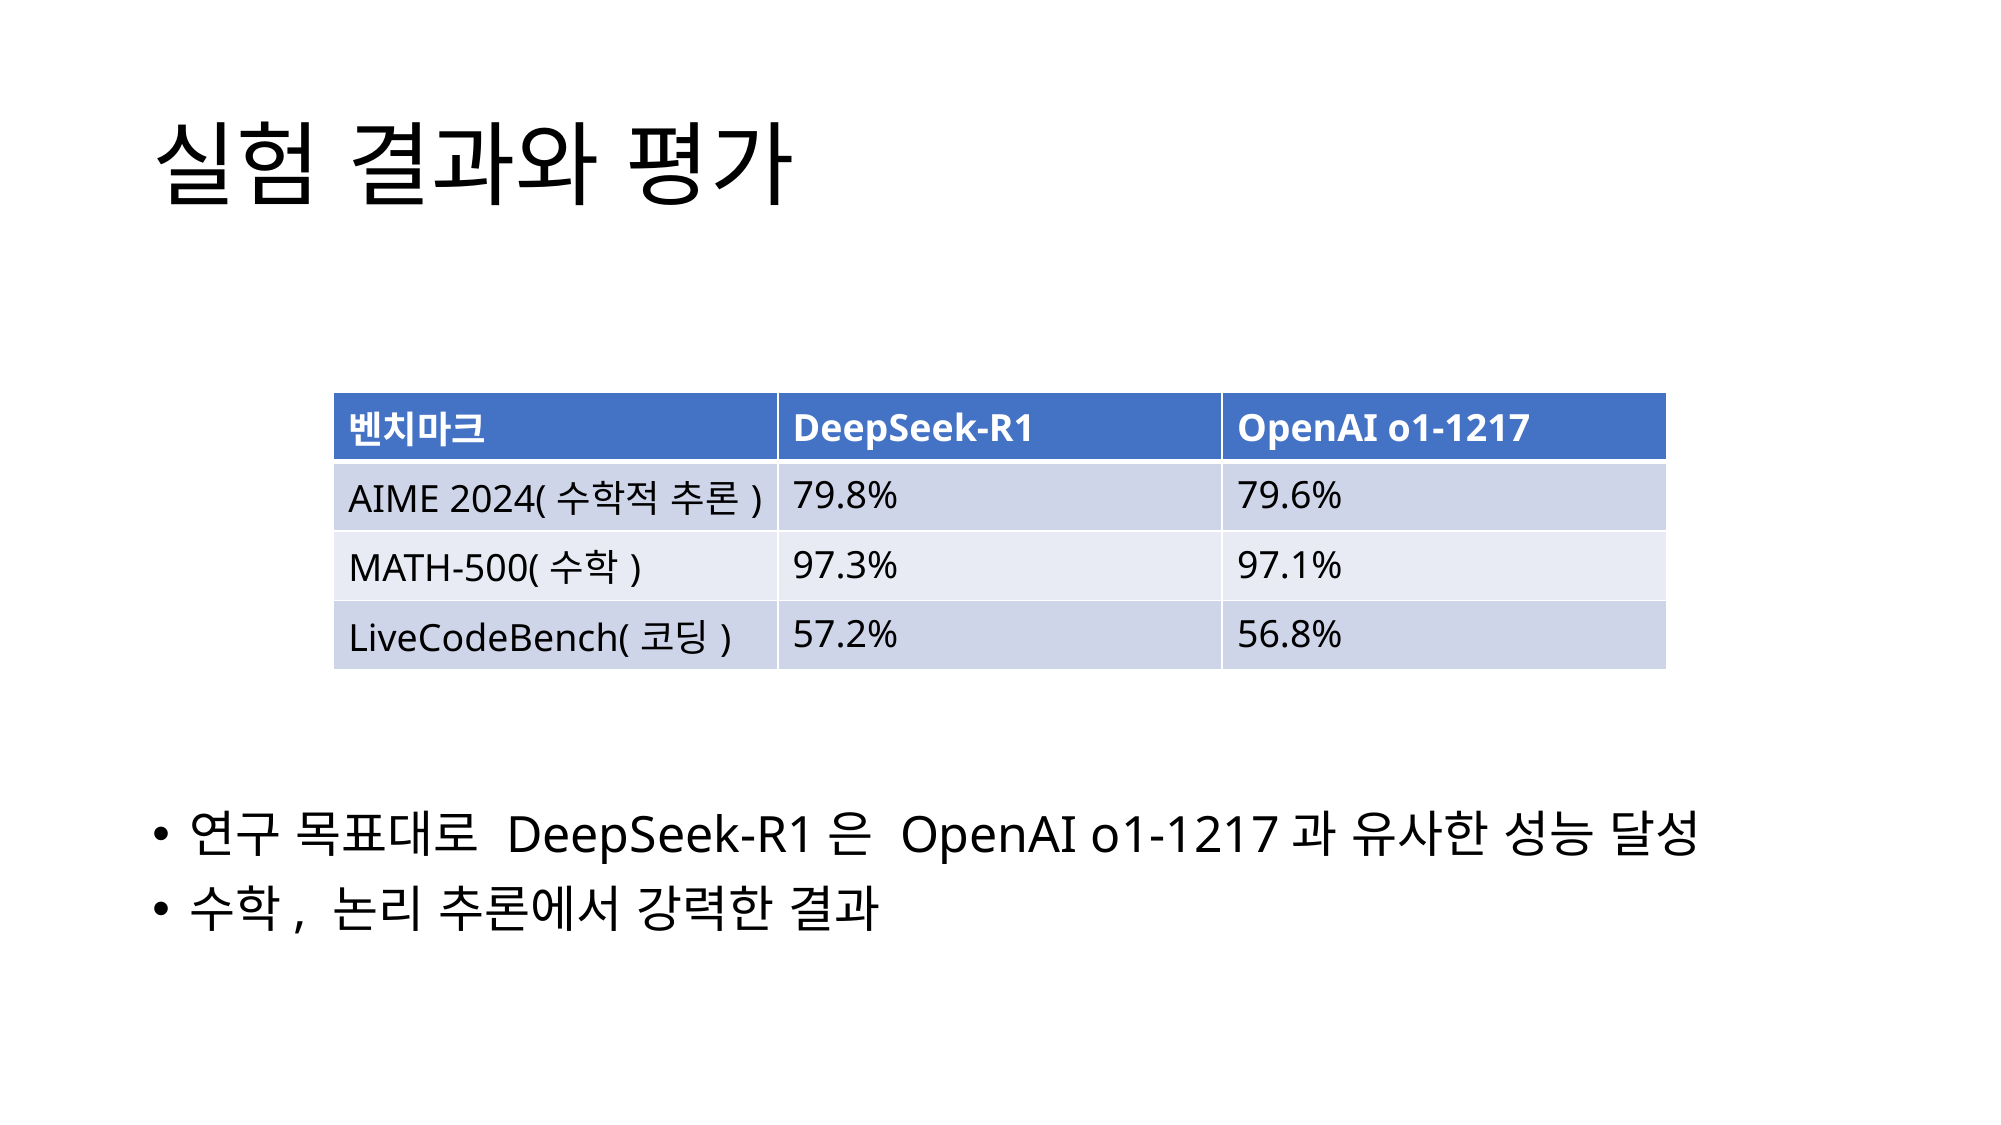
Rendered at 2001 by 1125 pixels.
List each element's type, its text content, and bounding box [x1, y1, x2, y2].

table_cell 97.3% [779, 532, 1221, 600]
table_cell 79.6% [1223, 464, 1666, 530]
table_cell 56.8% [1223, 601, 1666, 669]
table_cell 57.2% [779, 601, 1221, 669]
table_cell 97.1% [1223, 532, 1666, 600]
table_cell AIME 2024(수학적 추론) [334, 464, 777, 530]
table_header DeepSeek-R1 [779, 393, 1221, 459]
table_cell 79.8% [779, 464, 1221, 530]
title 실험 결과와 평가 [137, 59, 1863, 278]
table_header 벤치마크 [334, 393, 777, 459]
table_cell MATH-500(수학) [334, 532, 777, 600]
list 연구 목표대로 DeepSeek-R1은 OpenAI o1-1217과 유사한 성능 달성 수학, 논리 추론에서 강력한 결과 [137, 802, 1863, 1007]
table_cell LiveCodeBench(코딩) [334, 601, 777, 669]
table_header OpenAI o1-1217 [1223, 393, 1666, 459]
